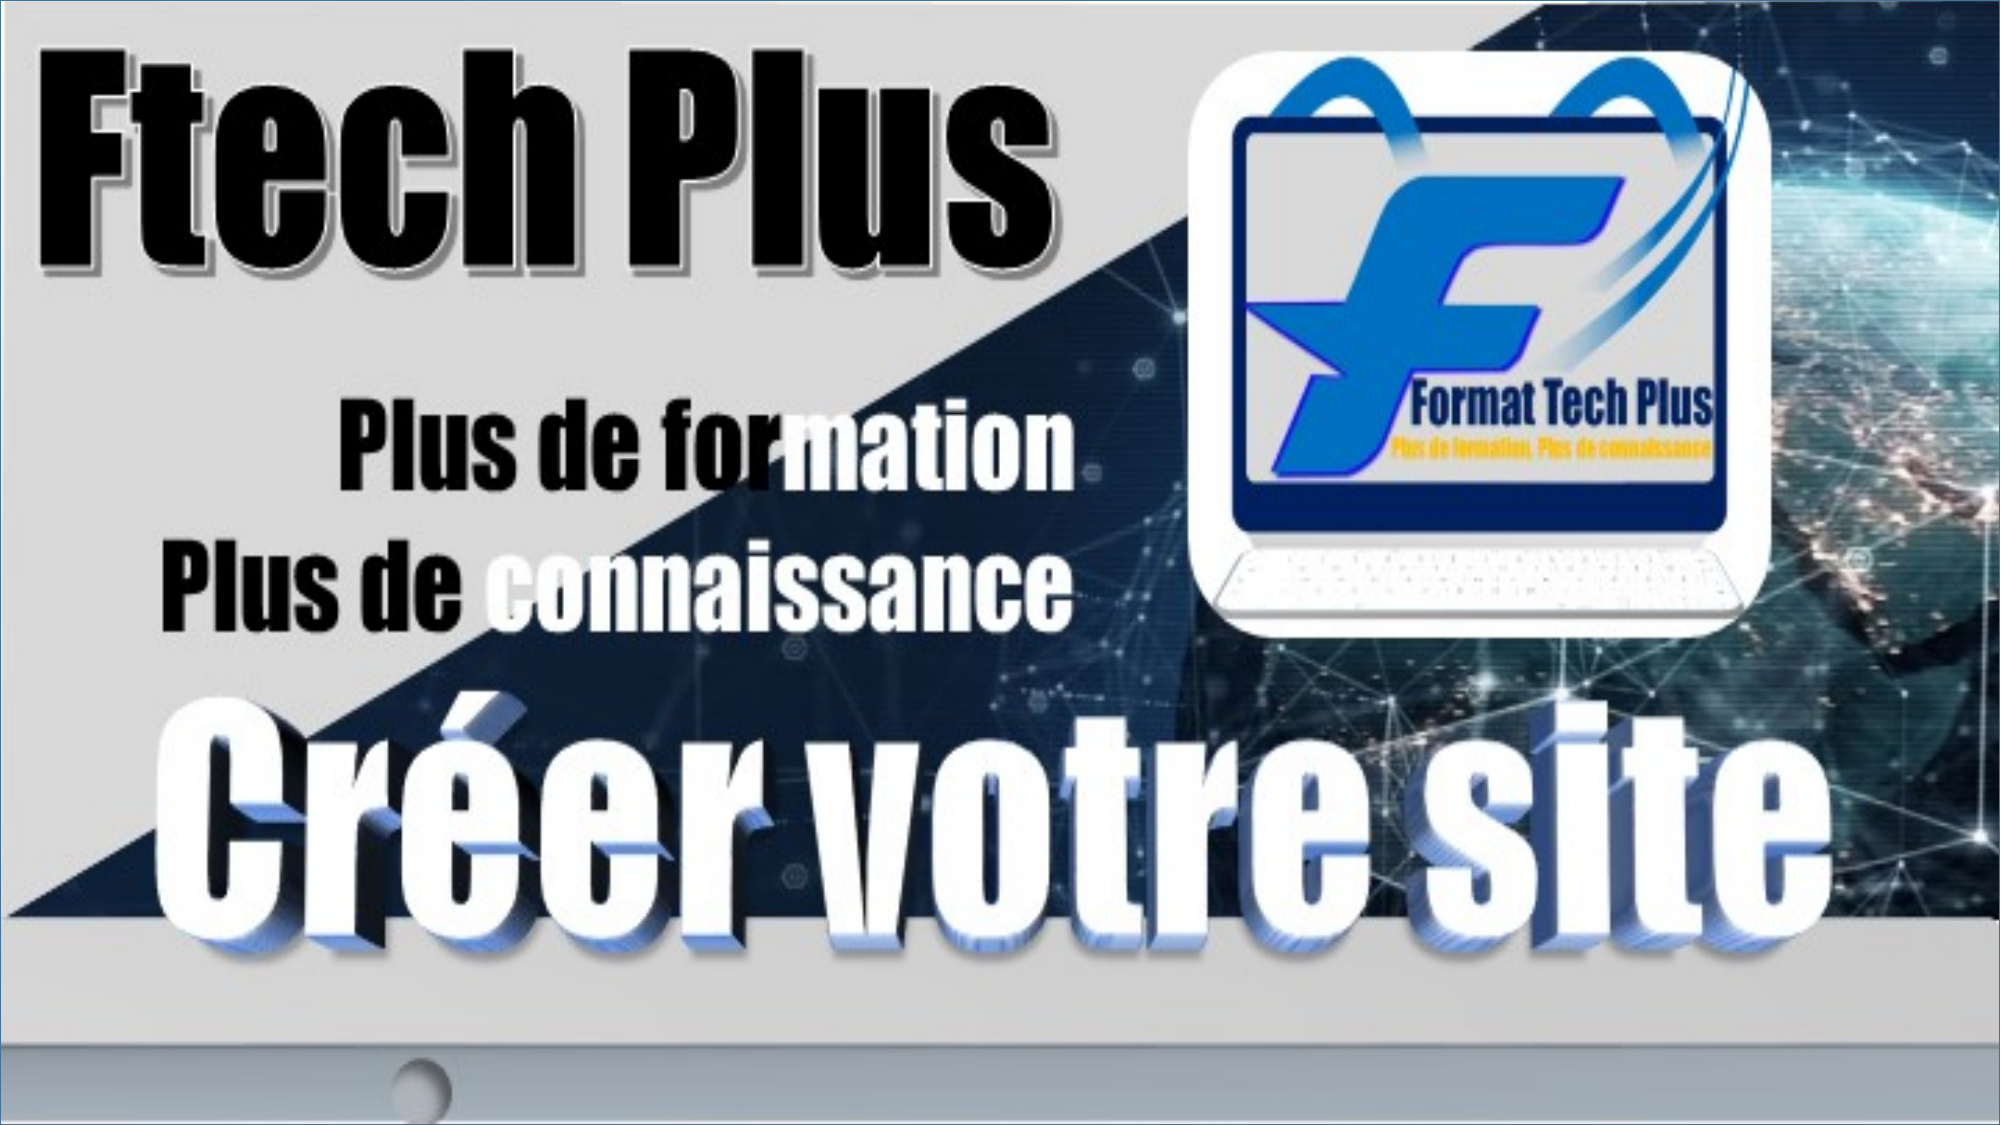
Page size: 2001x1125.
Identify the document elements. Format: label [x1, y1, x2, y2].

text_box [0, 0, 2000, 1125]
